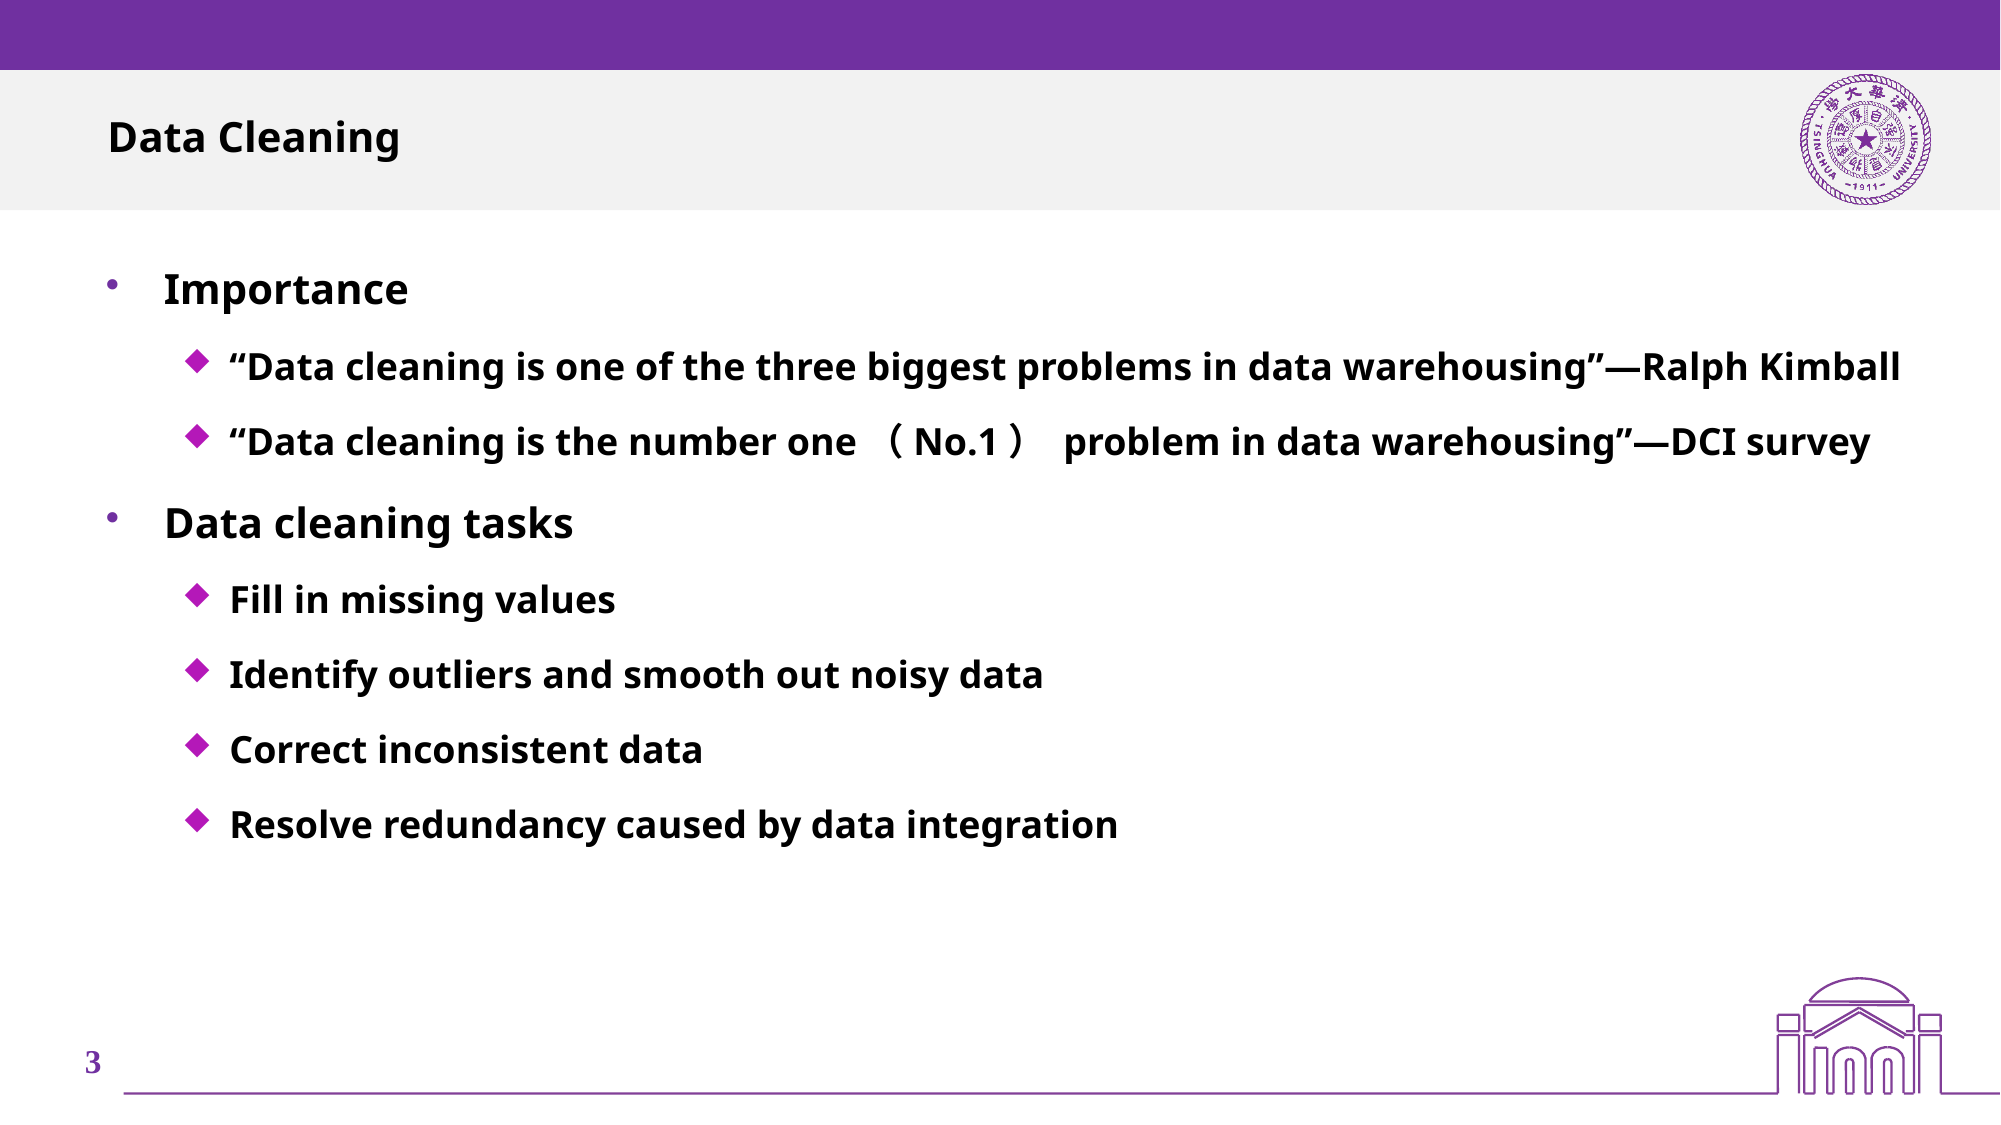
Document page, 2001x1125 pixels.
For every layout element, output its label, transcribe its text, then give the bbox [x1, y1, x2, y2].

picture [1800, 74, 1931, 205]
list Importance “Data cleaning is one of the three biggest problems in data warehousing”—Ralph Kimball “Data cleaning is the number one（No.1） problem in data warehousing”—DCI survey Data cleaning tasks Fill in missing values Identify outliers and smooth out noisy data Correct inconsistent data Resolve redundancy caused by data integration [92, 230, 1940, 1096]
title Data Cleaning [92, 60, 1794, 212]
